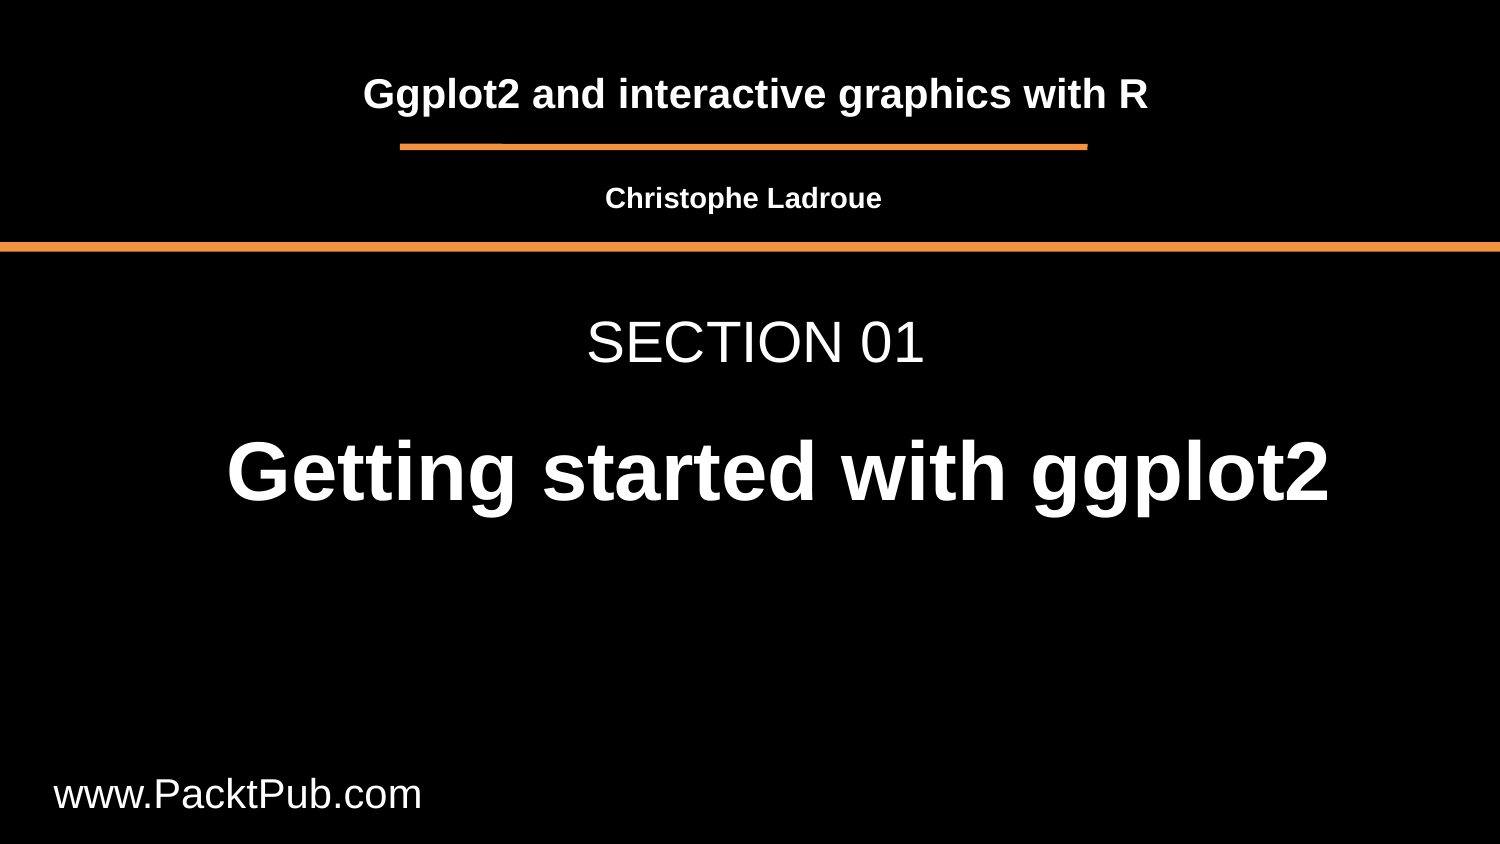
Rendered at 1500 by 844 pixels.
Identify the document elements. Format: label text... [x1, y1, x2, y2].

text_box Ggplot2 and interactive graphics with R [249, 59, 1263, 125]
text_box www.PacktPub.com [38, 759, 438, 825]
text_box Getting started with ggplot2 [206, 409, 1353, 625]
text_box Christophe Ladroue [399, 171, 1088, 222]
text_box SECTION 01 [412, 296, 1100, 382]
